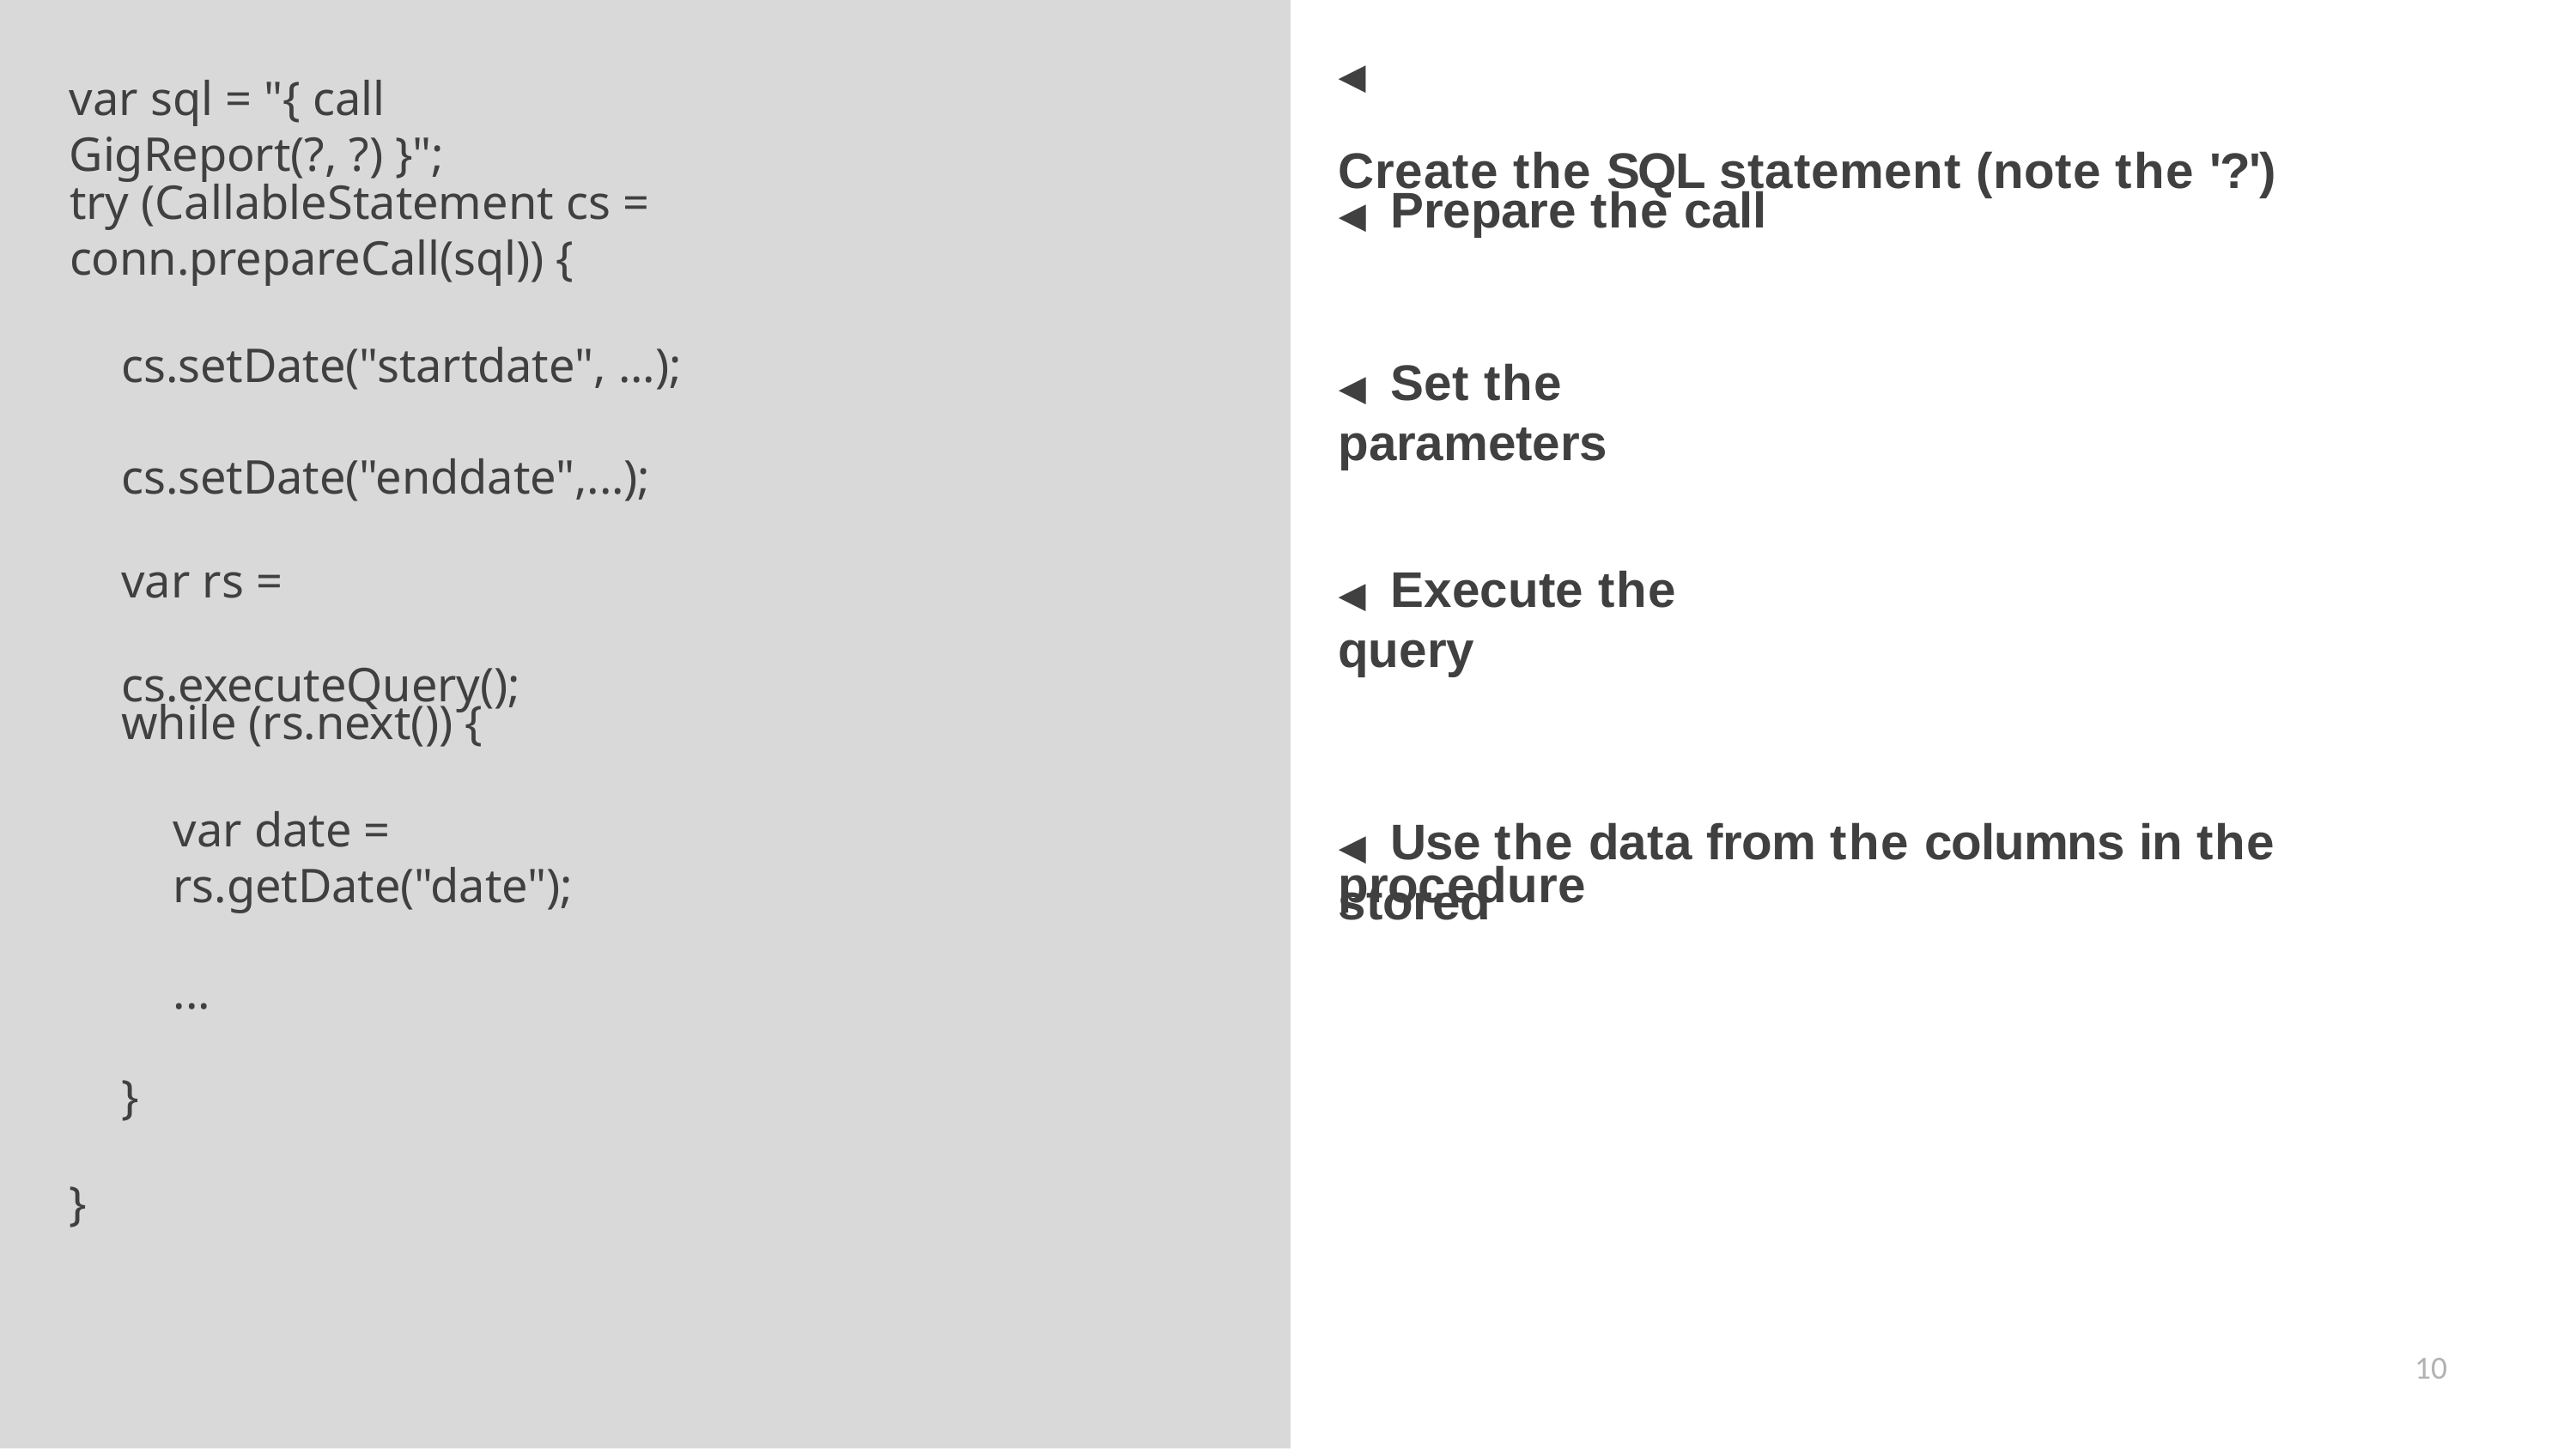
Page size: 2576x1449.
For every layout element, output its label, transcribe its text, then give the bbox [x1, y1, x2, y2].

text_box while (rs.next()) { var date = rs.getDate("date"); ... } } [67, 691, 780, 1230]
text_box try (CallableStatement cs = conn.prepareCall(sql)) { cs.setDate("startdate", ...); cs.setDate("enddate",...); var rs = cs.executeQuery(); [67, 171, 1133, 712]
text_box ◀ Use the data from the columns in the stored [1336, 807, 2436, 930]
title ◀ Create the SQL statement (note the '?') [253, 51, 2323, 295]
text_box ◀ Execute the query [1336, 555, 1828, 678]
text_box ◀ Prepare the call ◀ Set the parameters [1336, 176, 1846, 471]
text_box var sql = "{ call GigReport(?, ?) }"; [67, 67, 253, 171]
slide_number 10 [1855, 1347, 2447, 1420]
text_box procedure [1336, 850, 1589, 912]
